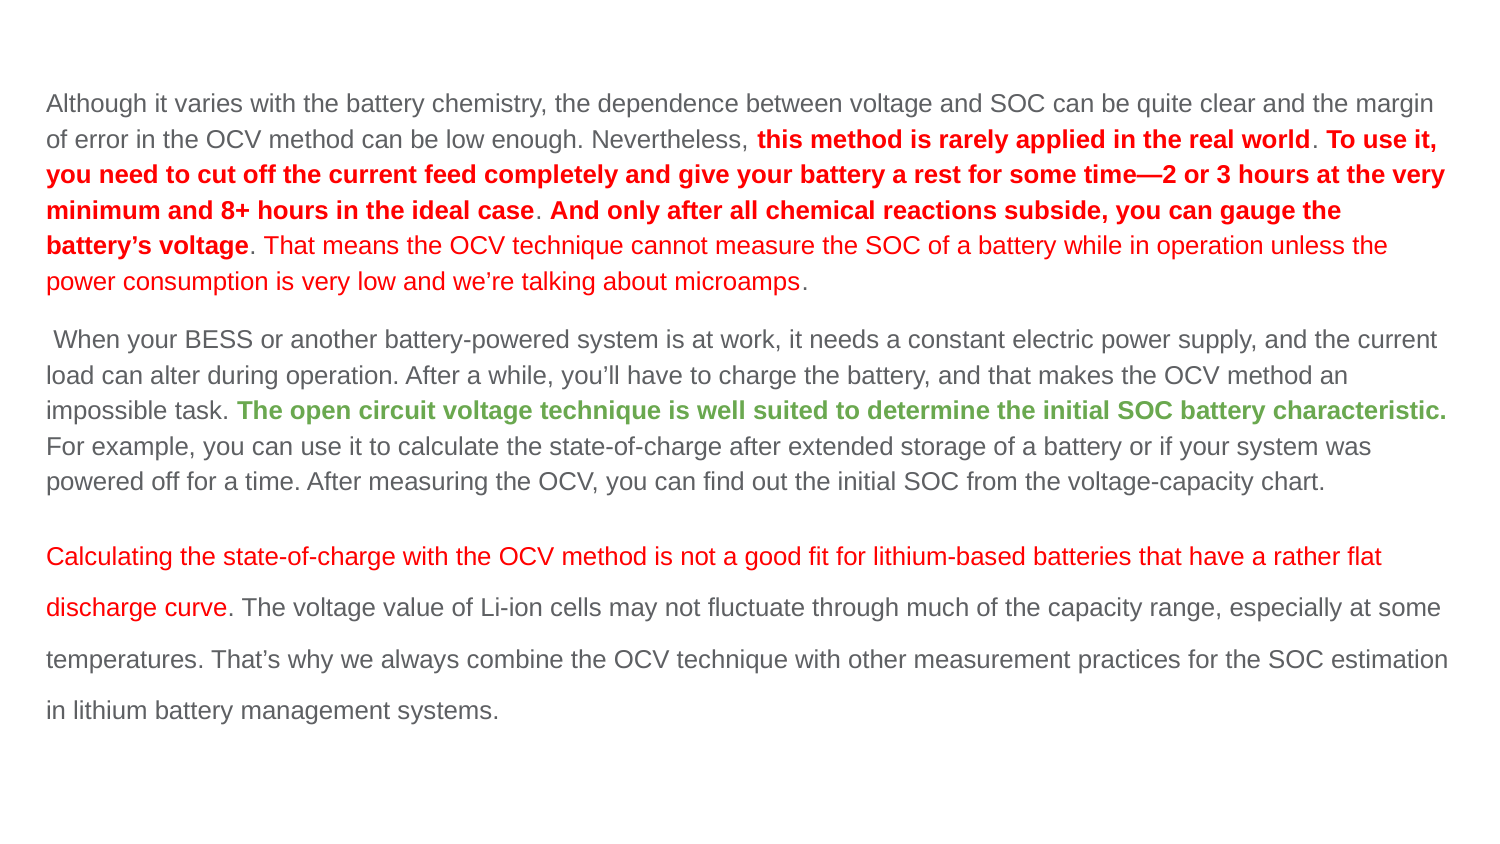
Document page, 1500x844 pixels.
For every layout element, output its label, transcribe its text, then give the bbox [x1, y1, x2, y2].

list Although it varies with the battery chemistry, the dependence between voltage and SOC can be quite clear and the margin of error in the OCV method can be low enough. Nevertheless, this method is rarely applied in the real world. To use it, you need to cut off the current feed completely and give your battery a rest for some time—2 or 3 hours at the very minimum and 8+ hours in the ideal case. And only after all chemical reactions subside, you can gauge the battery’s voltage. That means the OCV technique cannot measure the SOC of a battery while in operation unless the power consumption is very low and we’re talking about microamps. When your BESS or another battery-powered system is at work, it needs a constant electric power supply, and the current load can alter during operation. After a while, you’ll have to charge the battery, and that makes the OCV method an impossible task. The open circuit voltage technique is well suited to determine the initial SOC battery characteristic. For example, you can use it to calculate the state-of-charge after extended storage of a battery or if your system was powered off for a time. After measuring the OCV, you can find out the initial SOC from the voltage-capacity chart. Calculating the state-of-charge with the OCV method is not a good fit for lithium-based batteries that have a rather flat discharge curve. The voltage value of Li-ion cells may not fluctuate through much of the capacity range, especially at some temperatures. That’s why we always combine the OCV technique with other measurement practices for the SOC estimation in lithium battery management systems. [31, 67, 1469, 780]
